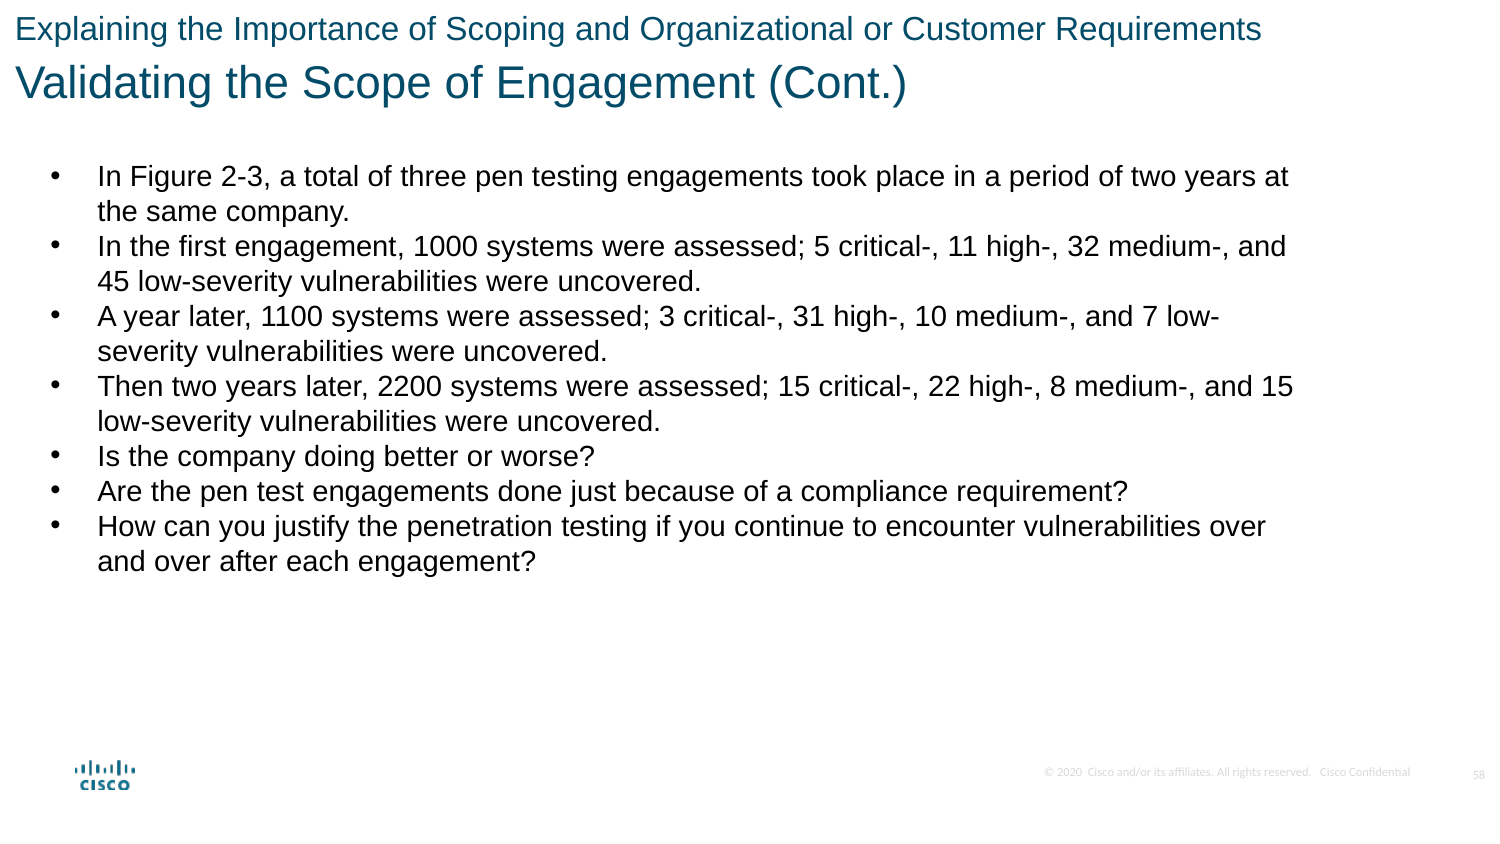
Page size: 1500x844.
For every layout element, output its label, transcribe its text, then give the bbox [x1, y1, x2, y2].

list Explaining the Importance of Scoping and Organizational or Customer Requirements [0, 0, 1500, 45]
text_box In Figure 2-3, a total of three pen testing engagements took place in a period of two years at the same company. In the first engagement, 1000 systems were assessed; 5 critical-, 11 high-, 32 medium-, and 45 low-severity vulnerabilities were uncovered. A year later, 1100 systems were assessed; 3 critical-, 31 high-, 10 medium-, and 7 low-severity vulnerabilities were uncovered. Then two years later, 2200 systems were assessed; 15 critical-, 22 high-, 8 medium-, and 15 low-severity vulnerabilities were uncovered. Is the company doing better or worse? Are the pen test engagements done just because of a compliance requirement? How can you justify the penetration testing if you continue to encounter vulnerabilities over and over after each engagement? [35, 149, 1313, 585]
slide_number 58 [1425, 759, 1500, 797]
list Validating the Scope of Engagement (Cont.) [0, 45, 1500, 105]
picture [75, 759, 135, 790]
